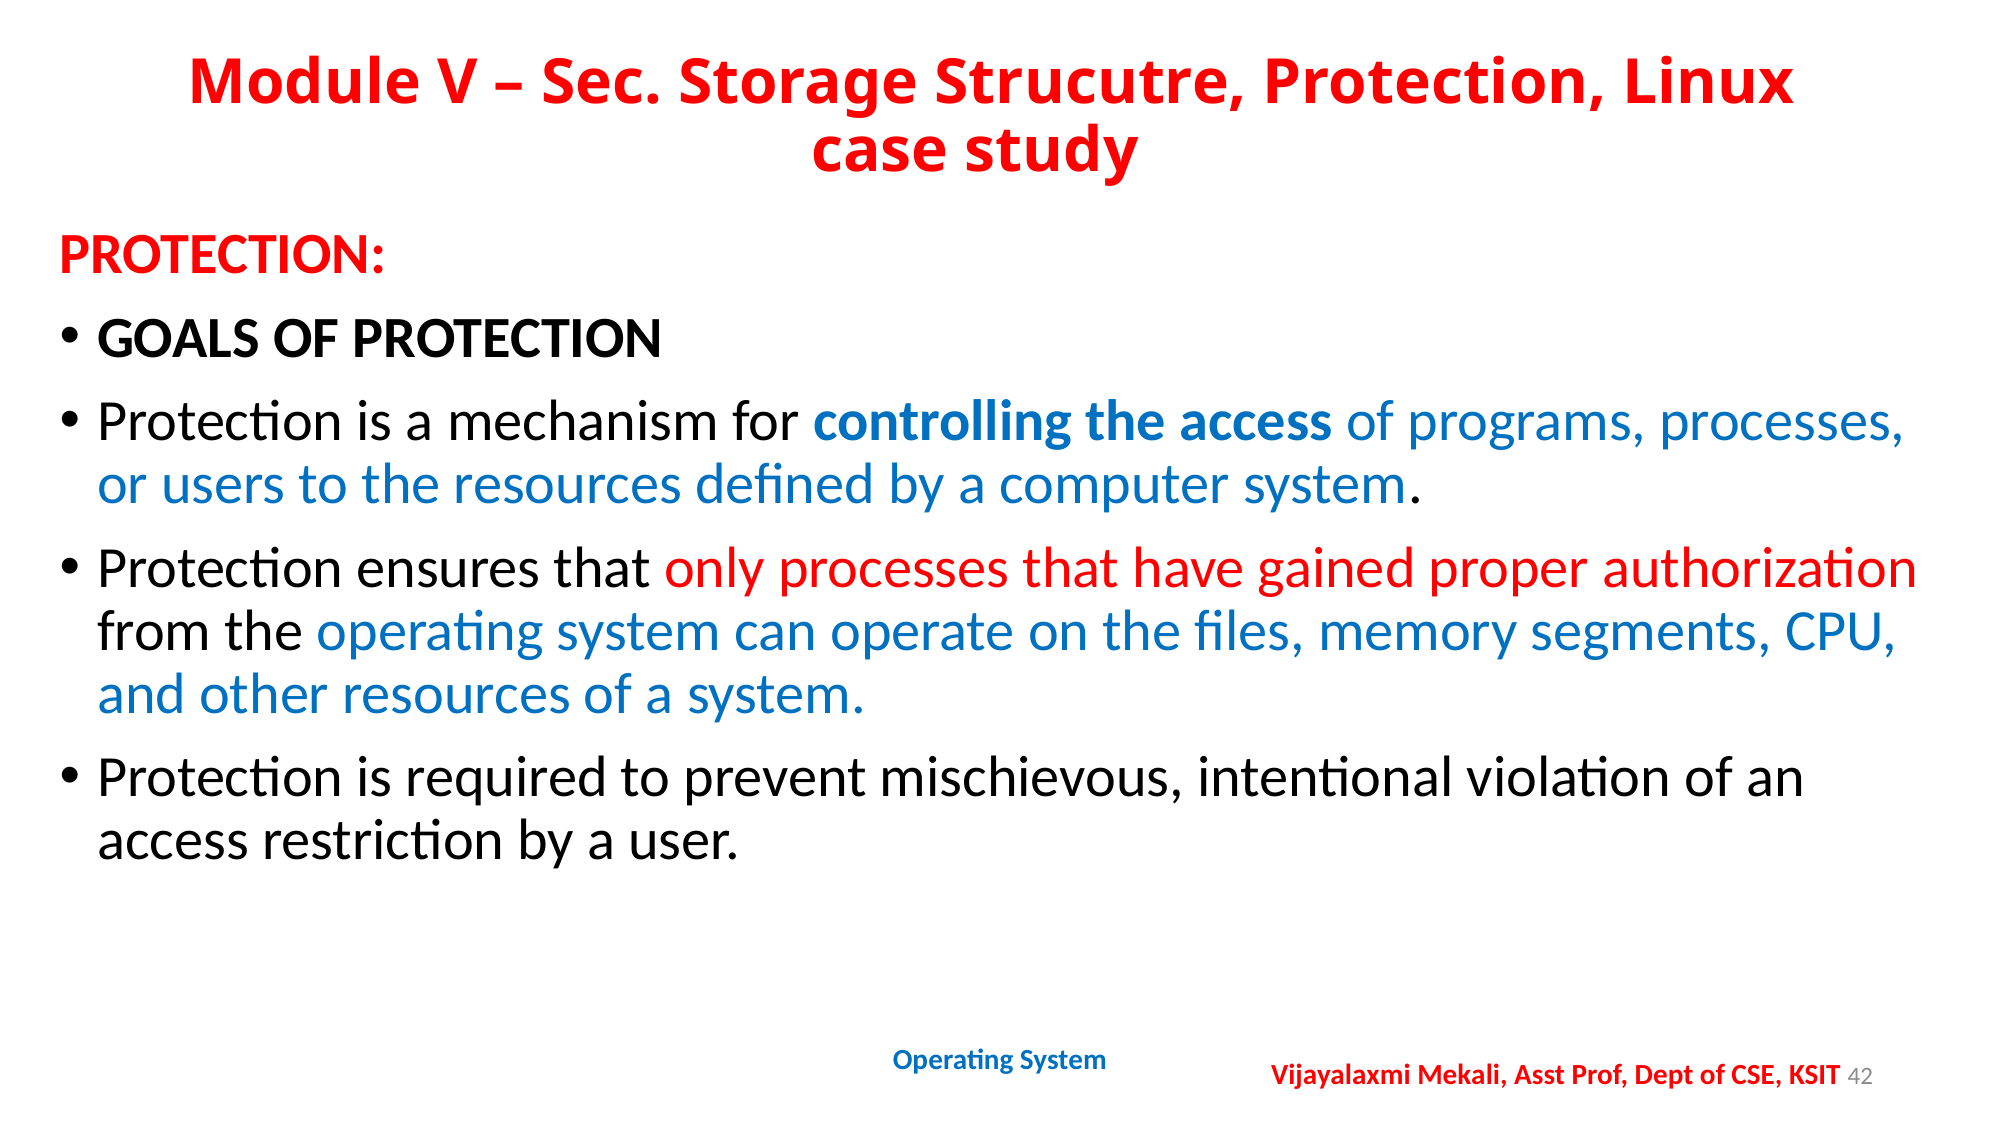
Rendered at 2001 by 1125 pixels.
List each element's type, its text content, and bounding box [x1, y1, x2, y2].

title Module V – Sec. Storage Strucutre, Protection, Linux case study [120, 0, 1846, 193]
list PROTECTION: GOALS OF PROTECTION Protection is a mechanism for controlling the access of programs, processes, or users to the resources defined by a computer system. Protection ensures that only processes that have gained proper authorization from the operating system can operate on the files, memory segments, CPU, and other resources of a system. Protection is required to prevent mischievous, intentional violation of an access restriction by a user. [44, 215, 1956, 1043]
slide_number Vijayalaxmi Mekali, Asst Prof, Dept of CSE, KSIT 42 [1183, 1042, 1889, 1103]
footer Operating System [662, 1042, 1183, 1103]
